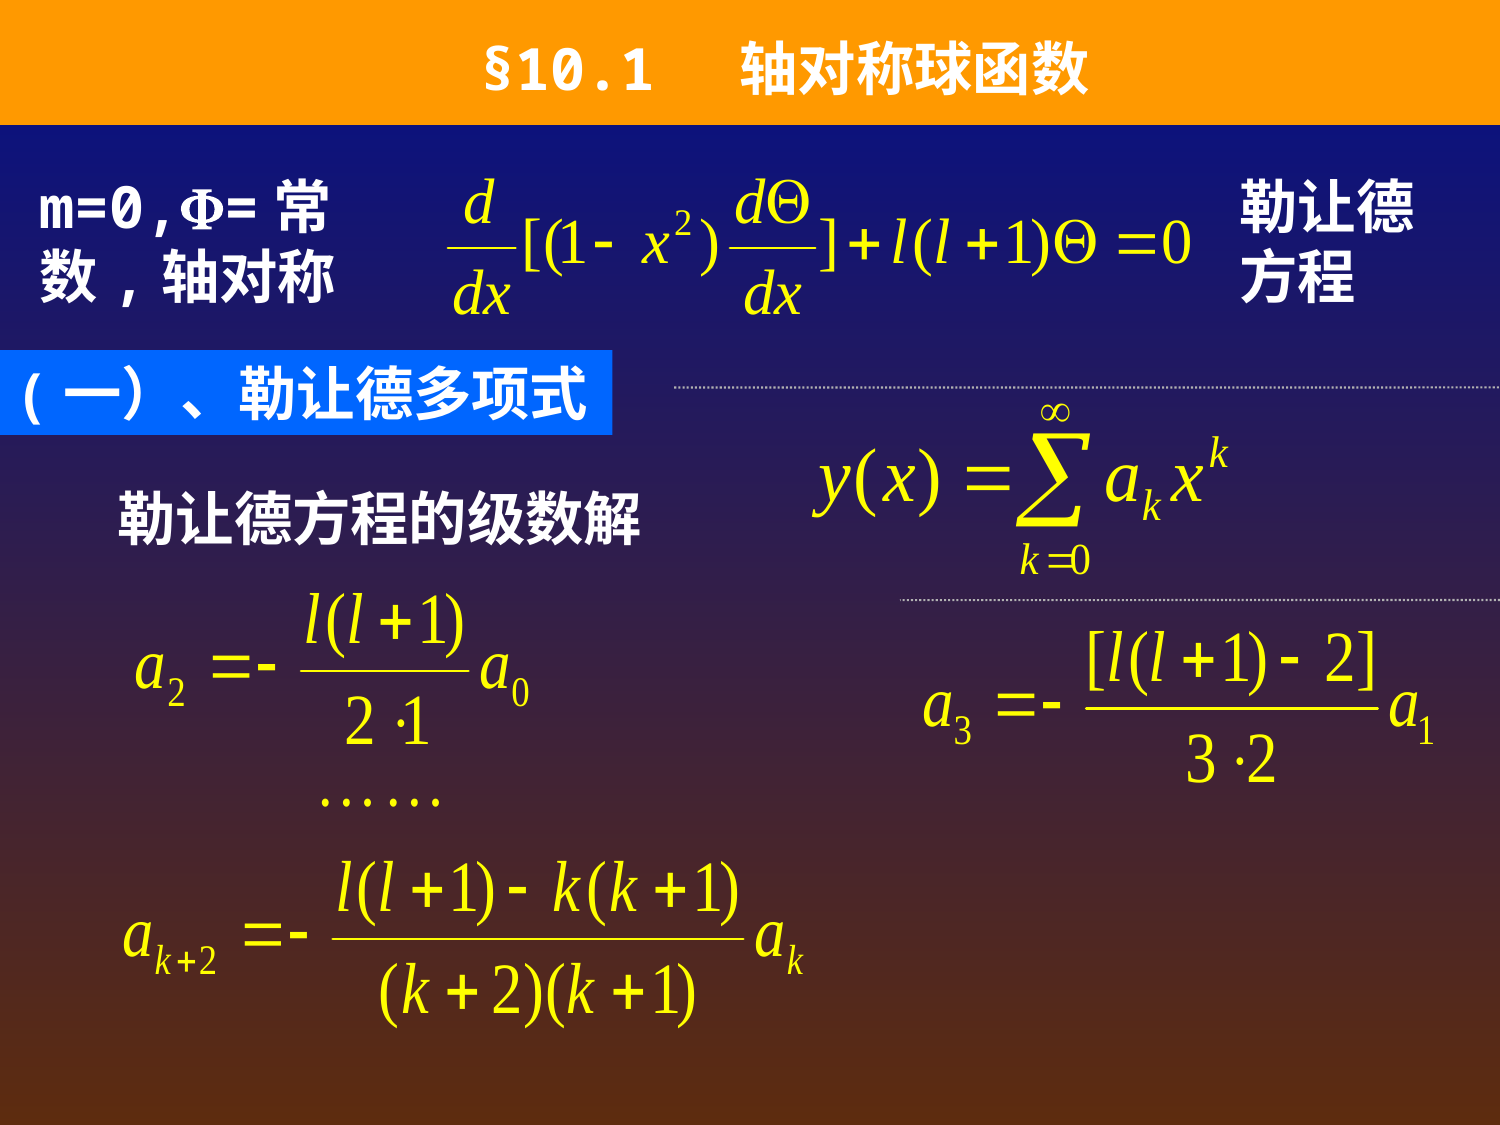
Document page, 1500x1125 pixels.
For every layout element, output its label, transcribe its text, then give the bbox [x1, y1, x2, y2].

text_box m=0,=常数,轴对称 [24, 162, 375, 318]
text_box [437, 162, 1200, 325]
text_box 勒让德方程的级数解 [102, 475, 657, 560]
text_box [124, 574, 541, 758]
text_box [912, 612, 1439, 795]
text_box (一）、勒让德多项式 [0, 350, 613, 435]
text_box 勒让德方程 [1224, 162, 1463, 318]
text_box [799, 374, 1250, 587]
text_box [0, 0, 1500, 125]
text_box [312, 787, 455, 822]
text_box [112, 842, 813, 1038]
text_box §10.1 轴对称球函数 [466, 25, 1105, 110]
